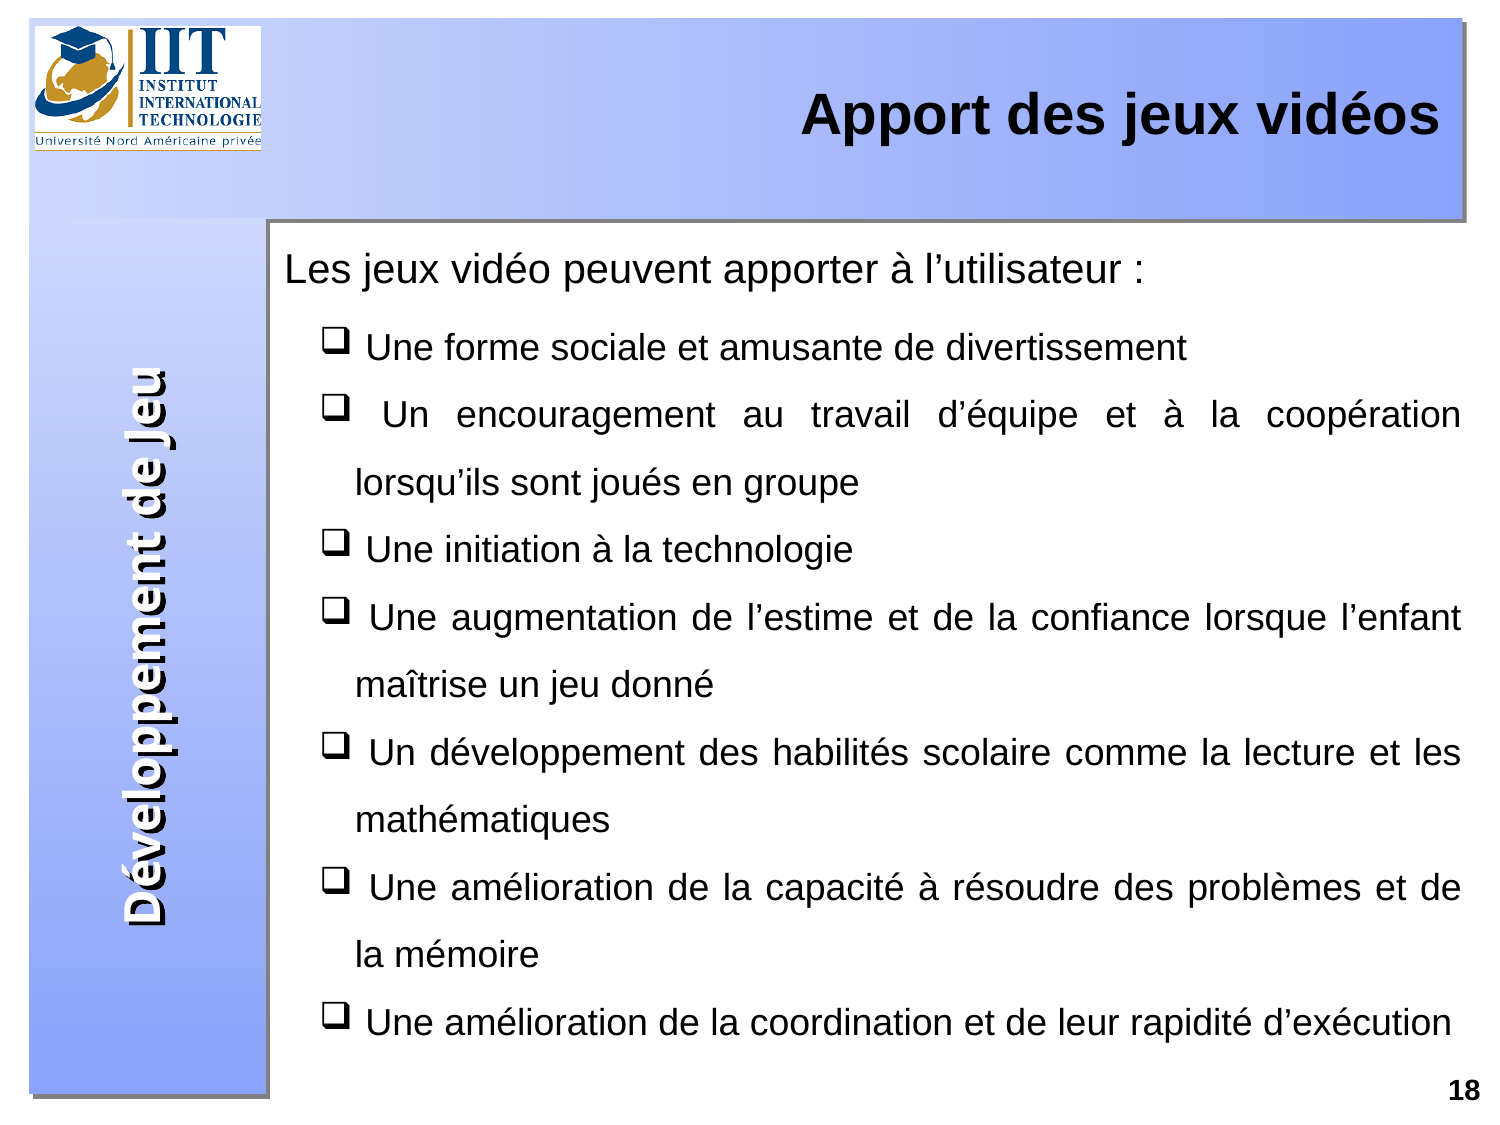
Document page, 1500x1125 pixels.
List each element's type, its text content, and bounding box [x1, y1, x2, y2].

text_box Les jeux vidéo peuvent apporter à l’utilisateur : [269, 234, 1489, 300]
picture [35, 26, 261, 151]
text_box Une forme sociale et amusante de divertissement Un encouragement au travail d’équipe et à la coopération lorsqu’ils sont joués en groupe Une initiation à la technologie Une augmentation de l’estime et de la confiance lorsque l’enfant maîtrise un jeu donné Un développement des habilités scolaire comme la lecture et les mathématiques Une amélioration de la capacité à résoudre des problèmes et de la mémoire Une amélioration de la coordination et de leur rapidité d’exécution [304, 300, 1477, 1051]
text_box Apport des jeux vidéos [785, 69, 1465, 154]
